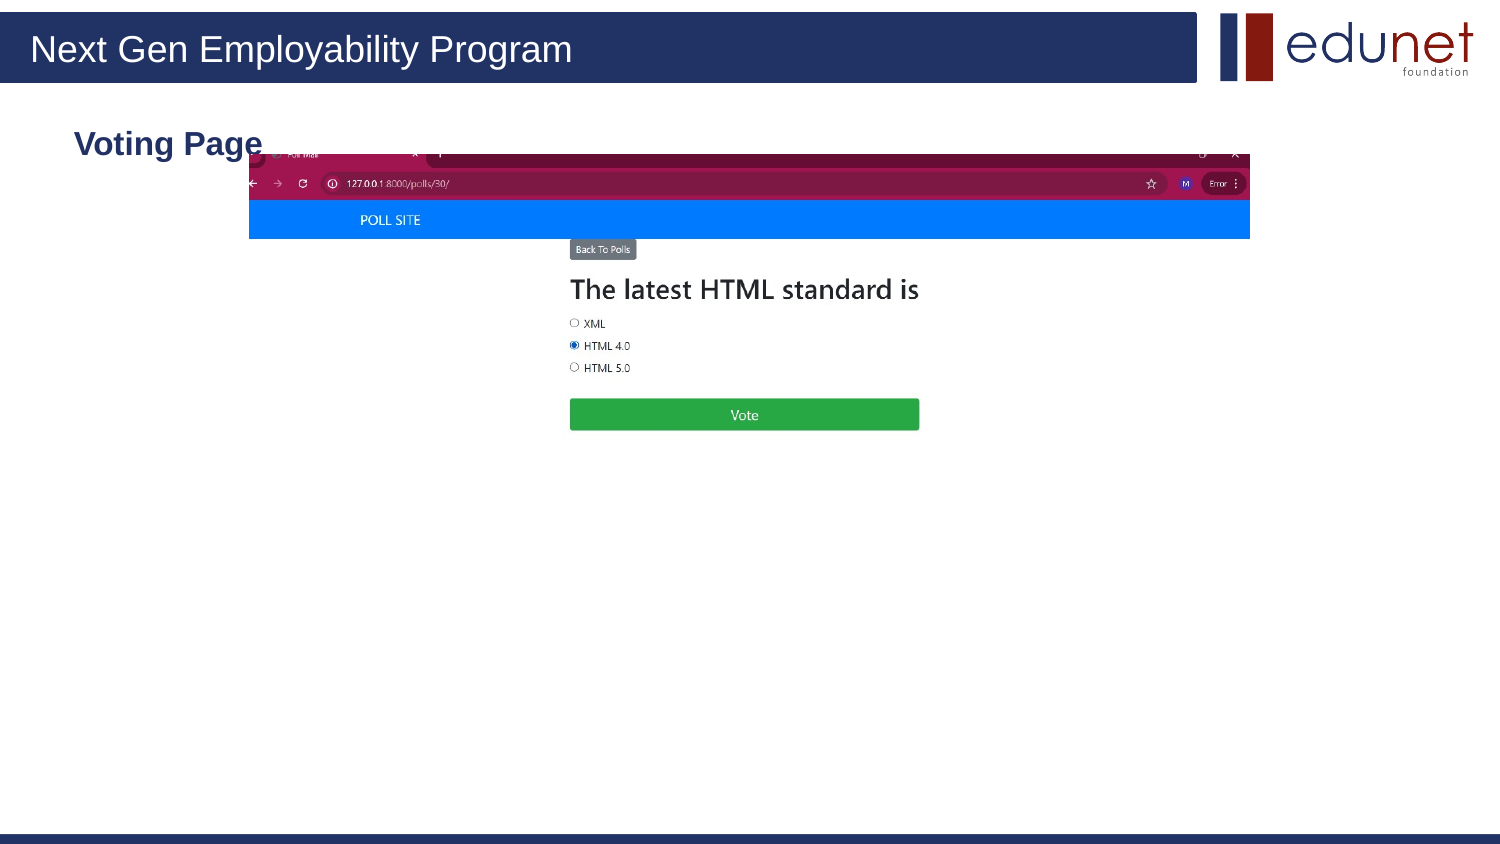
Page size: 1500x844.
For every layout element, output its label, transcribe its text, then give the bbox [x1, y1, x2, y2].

text_box Voting Page [49, 116, 612, 169]
picture [1279, 14, 1482, 83]
picture [249, 154, 1250, 690]
